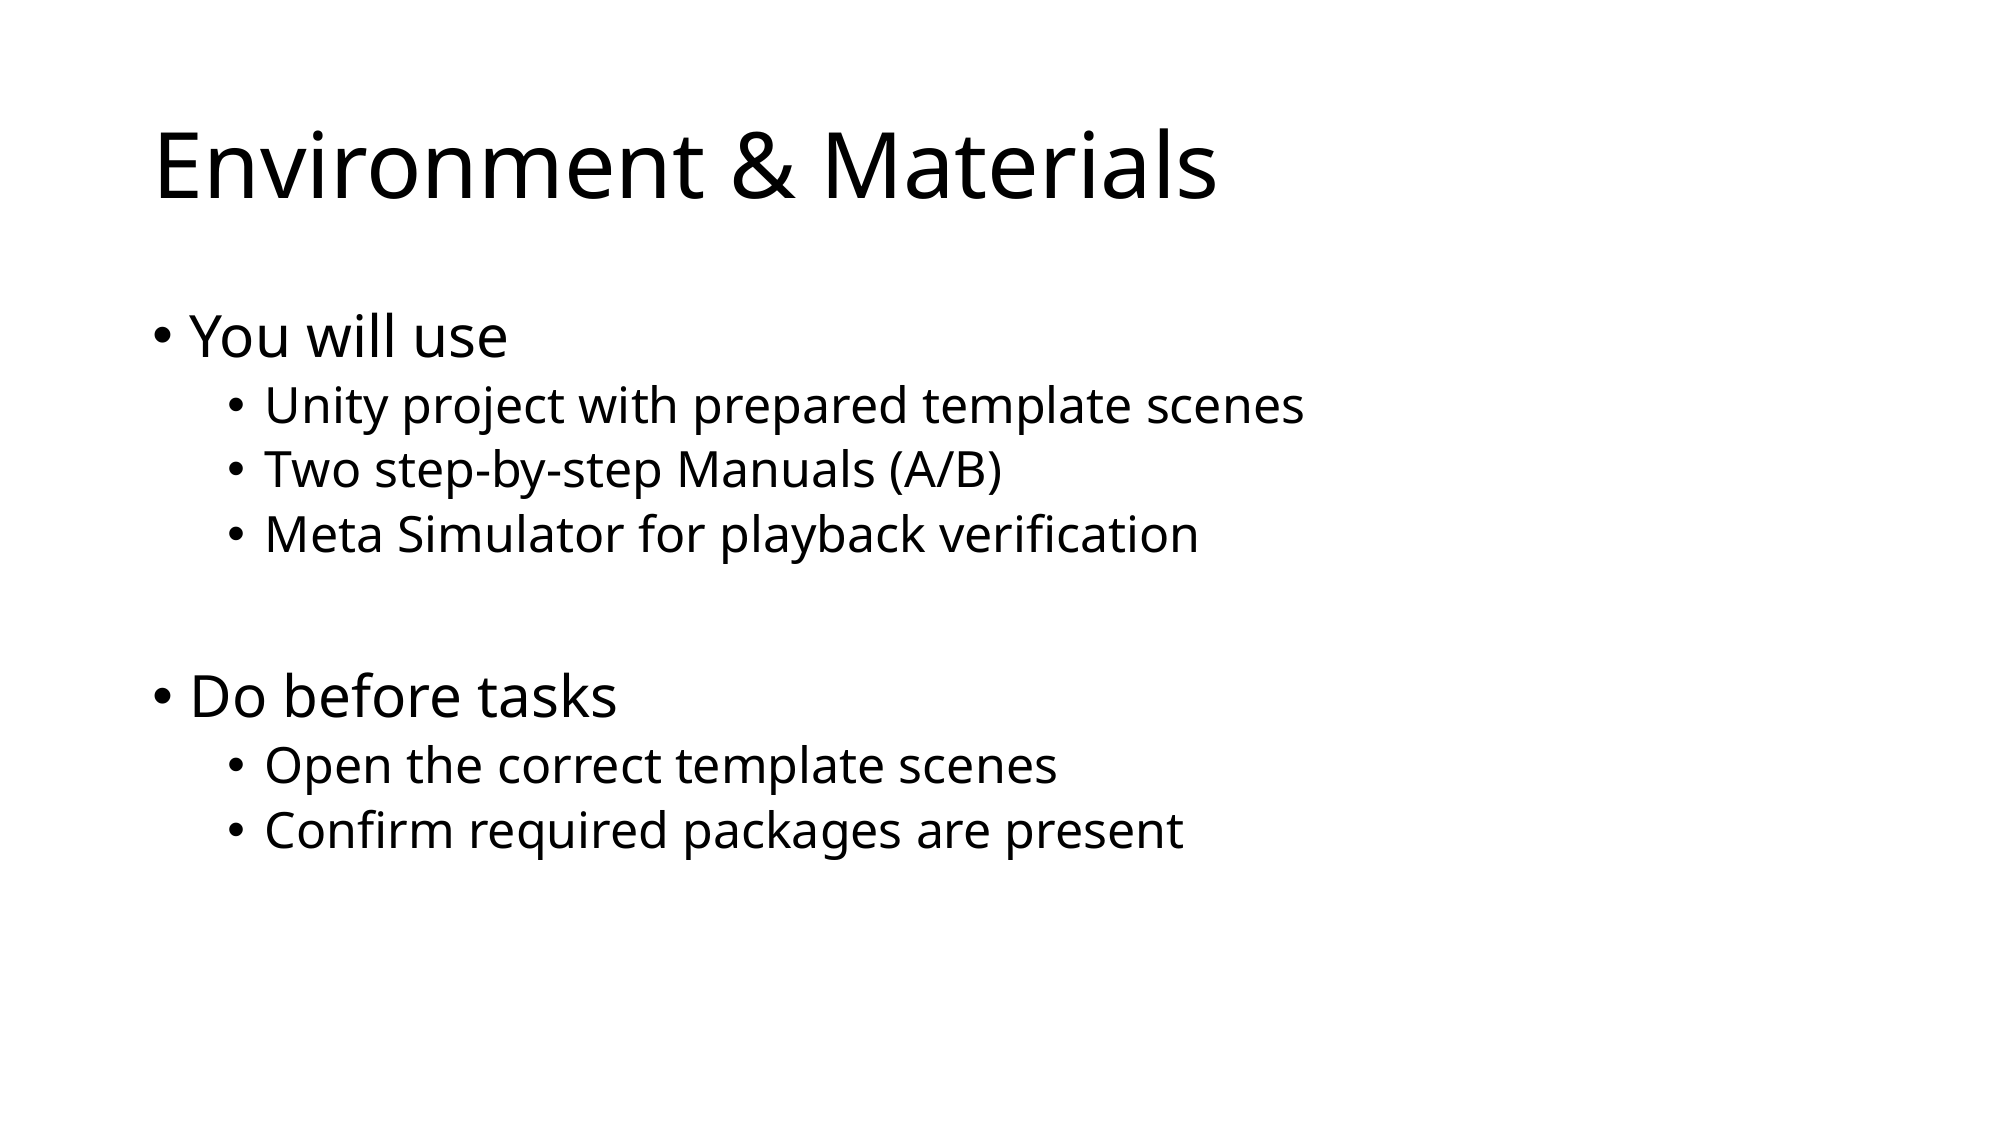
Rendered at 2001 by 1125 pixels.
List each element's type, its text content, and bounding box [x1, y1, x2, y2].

title Environment & Materials [137, 59, 1863, 278]
list You will use Unity project with prepared template scenes Two step‑by‑step Manuals (A/B) Meta Simulator for playback verification Do before tasks Open the correct template scenes Confirm required packages are present [137, 299, 1863, 1014]
